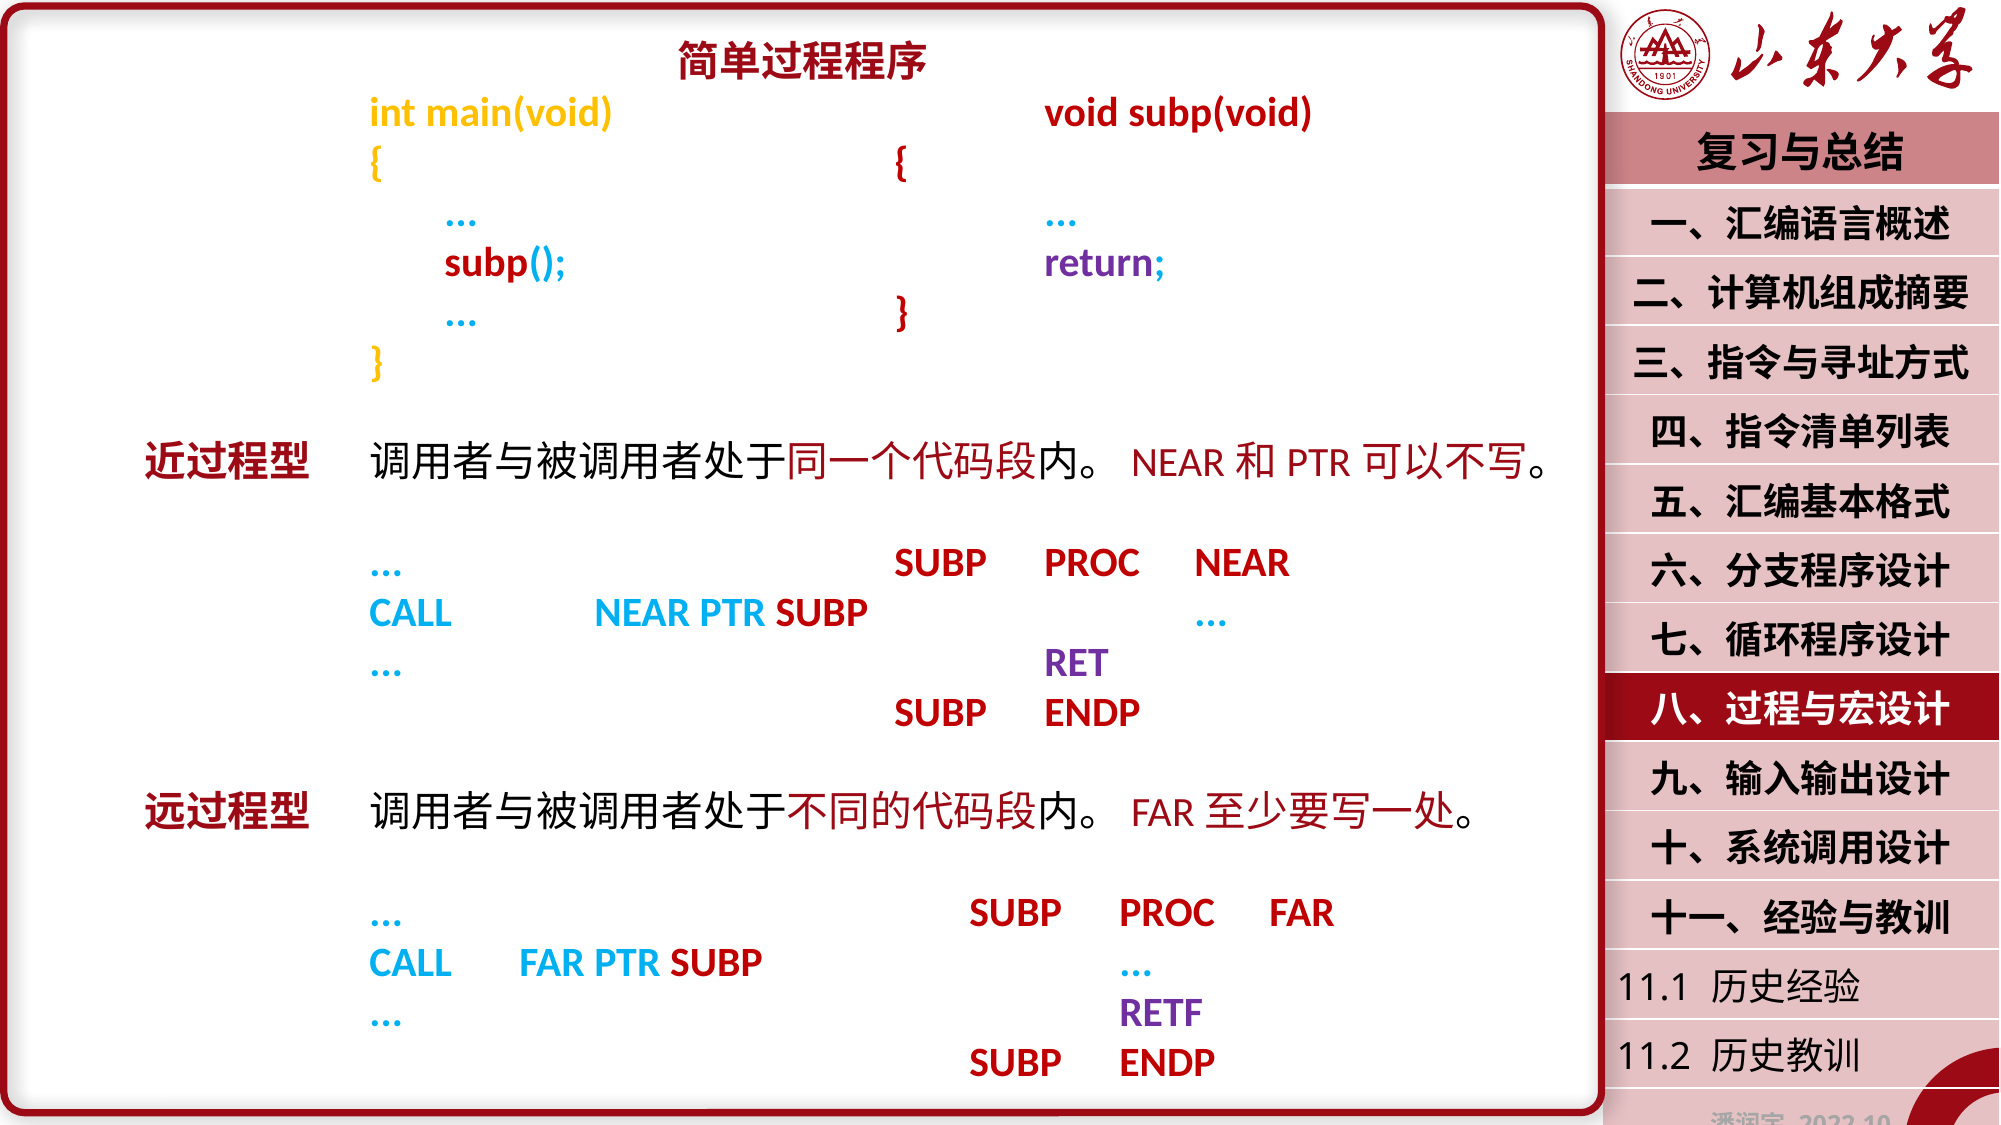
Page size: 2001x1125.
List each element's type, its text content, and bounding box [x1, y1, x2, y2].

table_cell 三、指令与寻址方式 [1603, 1089, 1613, 1114]
table_cell 无 [1608, 395, 1613, 463]
table_cell 四、指令清单列表 [1618, 395, 1999, 463]
table_cell 七、循环程序设计 [1618, 603, 1999, 671]
table_cell 八、过程与宏设计 [1618, 673, 1999, 740]
text_box [2, 4, 1603, 1114]
text_box 简单过程程序 int main(void) void subp(void) { { ... ... subp(); return; ... } } 近过程型 调用者与被调用者处于同一个代码段内。NEAR和PTR可以不写。 ... SUBP PROC NEAR CALL NEAR PTR SUBP ... ... RET SUBP ENDP 远过程型 调用者与被调用者处于不同的代码段内。FAR至少要写一处。 ... SUBP PROC FAR CALL FAR PTR SUBP ... ... RETF SUBP ENDP [54, 27, 1551, 1093]
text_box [1620, 5, 1977, 100]
table_cell 01H [1608, 257, 1613, 324]
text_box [1608, 811, 1613, 879]
table_cell 02H [1608, 534, 1613, 602]
table_cell 六、分支程序设计 [1618, 534, 1999, 602]
table_cell 十、系统调用设计 [1618, 811, 1999, 879]
table_cell 五、汇编基本格式 [1618, 465, 1999, 532]
table_cell 一、汇编语言概述 [1618, 189, 1999, 255]
table_cell 读键盘状态 [1608, 603, 1613, 671]
table_cell 11.1 历史经验 [1618, 950, 1999, 1018]
table_cell AL [1608, 742, 1613, 810]
table_cell 二、计算机组成摘要 [1618, 257, 1999, 324]
table_cell 非阻塞式读键盘字符 [1608, 326, 1613, 394]
table_cell 三、指令与寻址方式 [1618, 326, 1999, 394]
table_header 复习与总结 [1608, 881, 1613, 948]
table_cell 二、计算机组成摘要 [1608, 1020, 1613, 1087]
table_cell 一、汇编语言概述 [1608, 950, 1613, 1018]
table_cell 无 [1608, 673, 1613, 740]
table_cell 潘润宇 2022.10 [1603, 1089, 1999, 1125]
table_cell 十一、经验与教训 [1618, 881, 1999, 948]
table_cell 无 [1608, 112, 1613, 184]
table_cell AX [1608, 189, 1613, 255]
table_cell ZF，AX [1608, 465, 1613, 532]
table_header 复习与总结 [1618, 112, 1999, 184]
table_cell 九、输入输出设计 [1618, 742, 1999, 810]
table_cell 11.2 历史教训 [1618, 1020, 1999, 1087]
